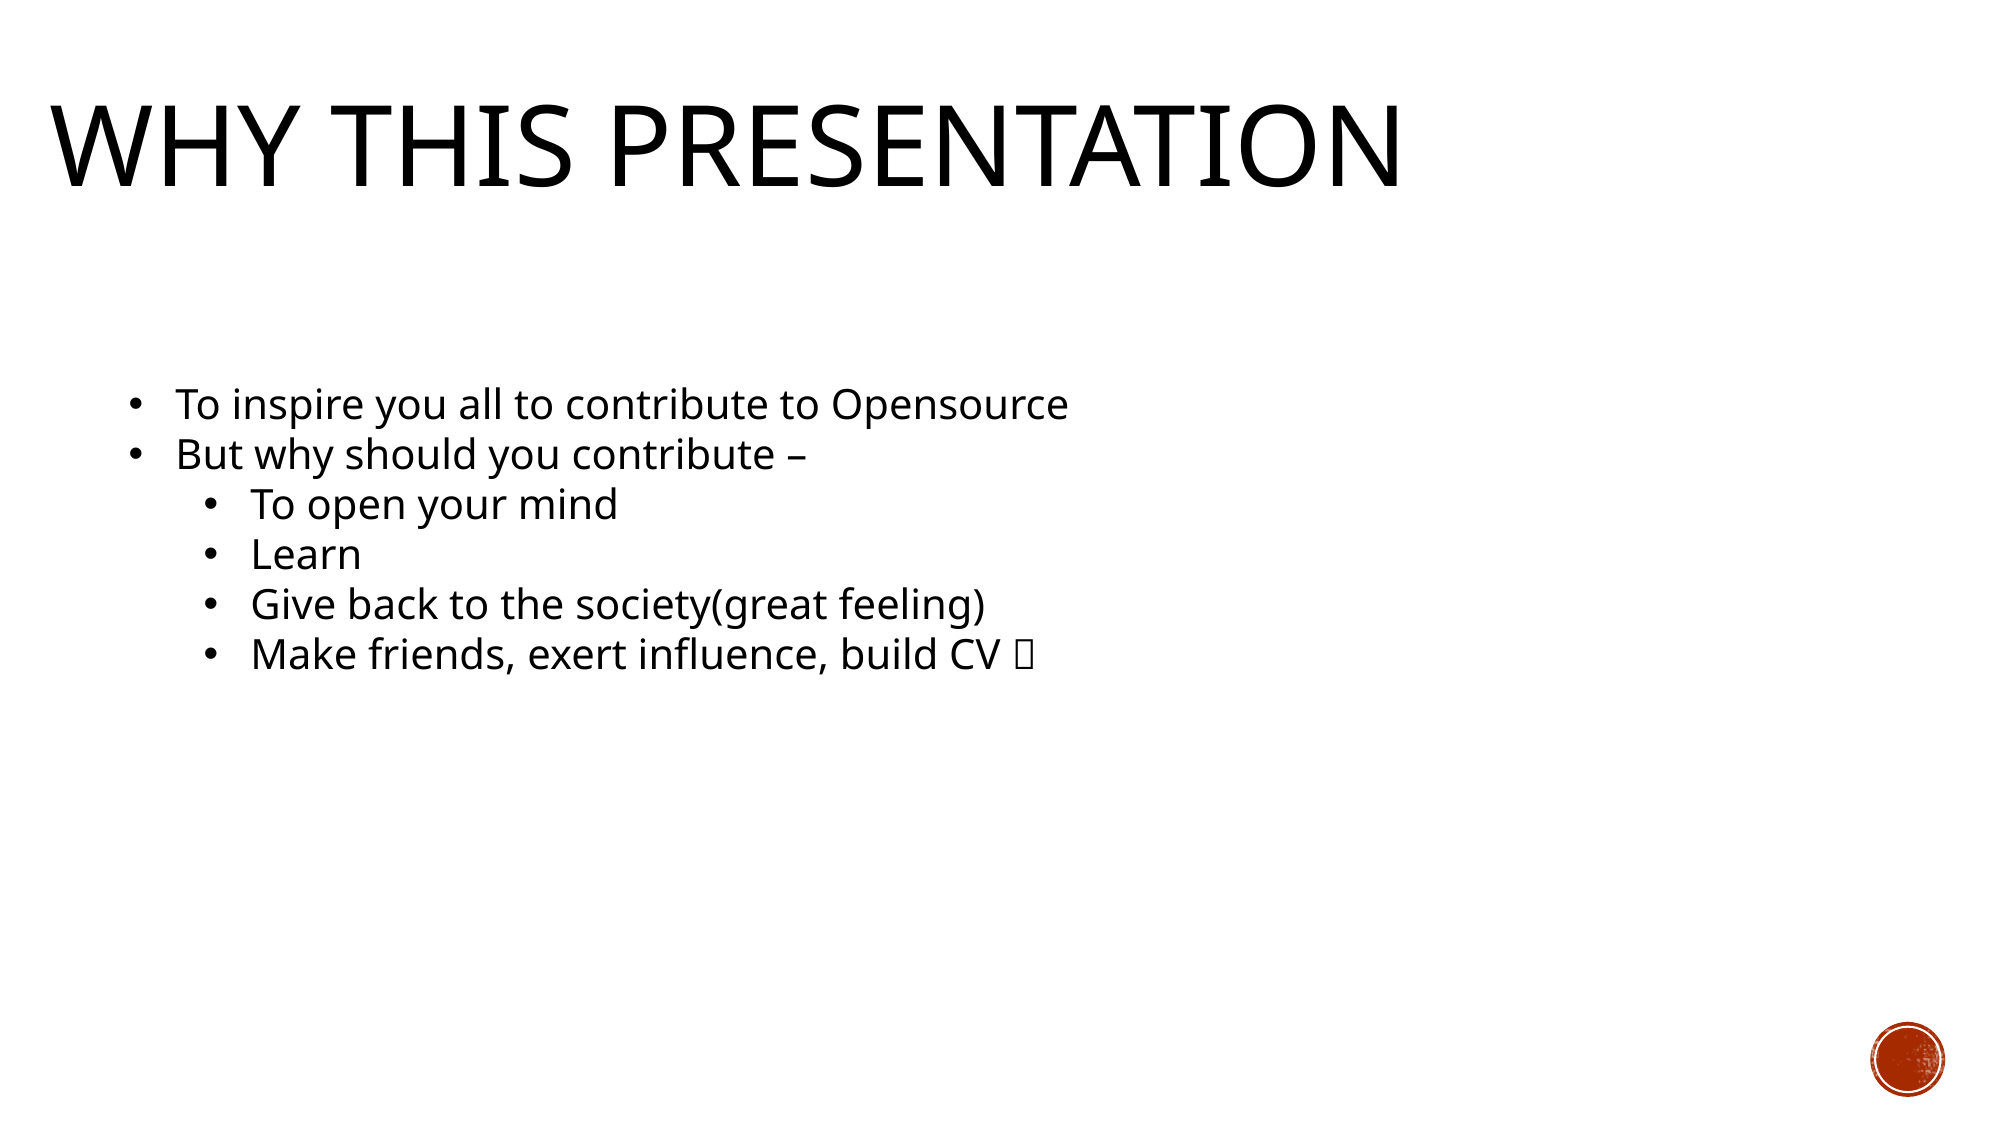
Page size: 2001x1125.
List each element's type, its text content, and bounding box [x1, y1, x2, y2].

text_box To inspire you all to contribute to Opensource But why should you contribute – To open your mind Learn Give back to the society(great feeling) Make friends, exert influence, build CV  [113, 370, 1728, 786]
title Why This Presentation [34, 17, 1685, 282]
